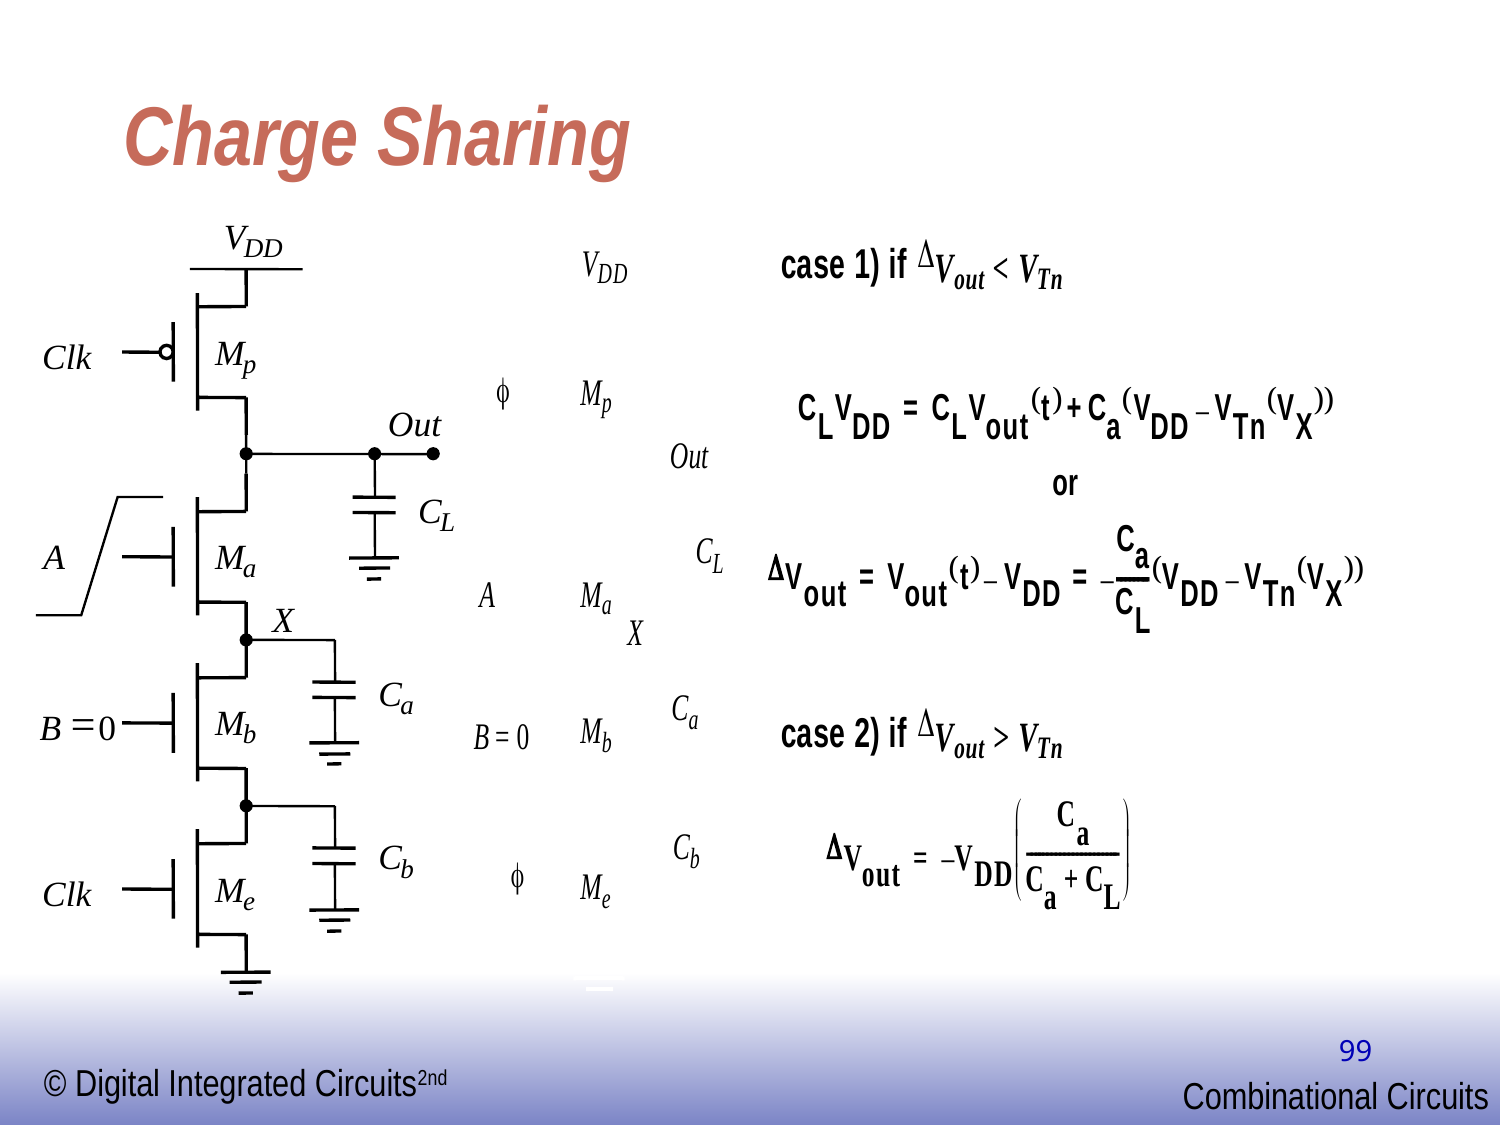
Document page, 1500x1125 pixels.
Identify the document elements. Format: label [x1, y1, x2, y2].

text_box [122, 859, 174, 919]
text_box [122, 692, 174, 753]
text_box [309, 863, 360, 911]
text_box [215, 329, 257, 380]
text_box [418, 487, 456, 537]
text_box [215, 866, 256, 917]
text_box [309, 697, 360, 743]
text_box [215, 534, 257, 584]
text_box [69, 700, 117, 748]
text_box [35, 497, 164, 616]
text_box [39, 704, 62, 748]
text_box [378, 671, 415, 721]
text_box [378, 834, 415, 884]
text_box [42, 334, 92, 377]
picture [472, 238, 1367, 993]
text_box [122, 322, 174, 382]
text_box [224, 213, 283, 263]
text_box [189, 268, 440, 973]
text_box [42, 871, 92, 914]
text_box [387, 400, 442, 444]
text_box [349, 512, 399, 559]
title [108, 72, 1384, 190]
slide_number [1074, 1025, 1388, 1100]
text_box [122, 526, 174, 587]
text_box [43, 534, 66, 577]
text_box [215, 700, 257, 750]
